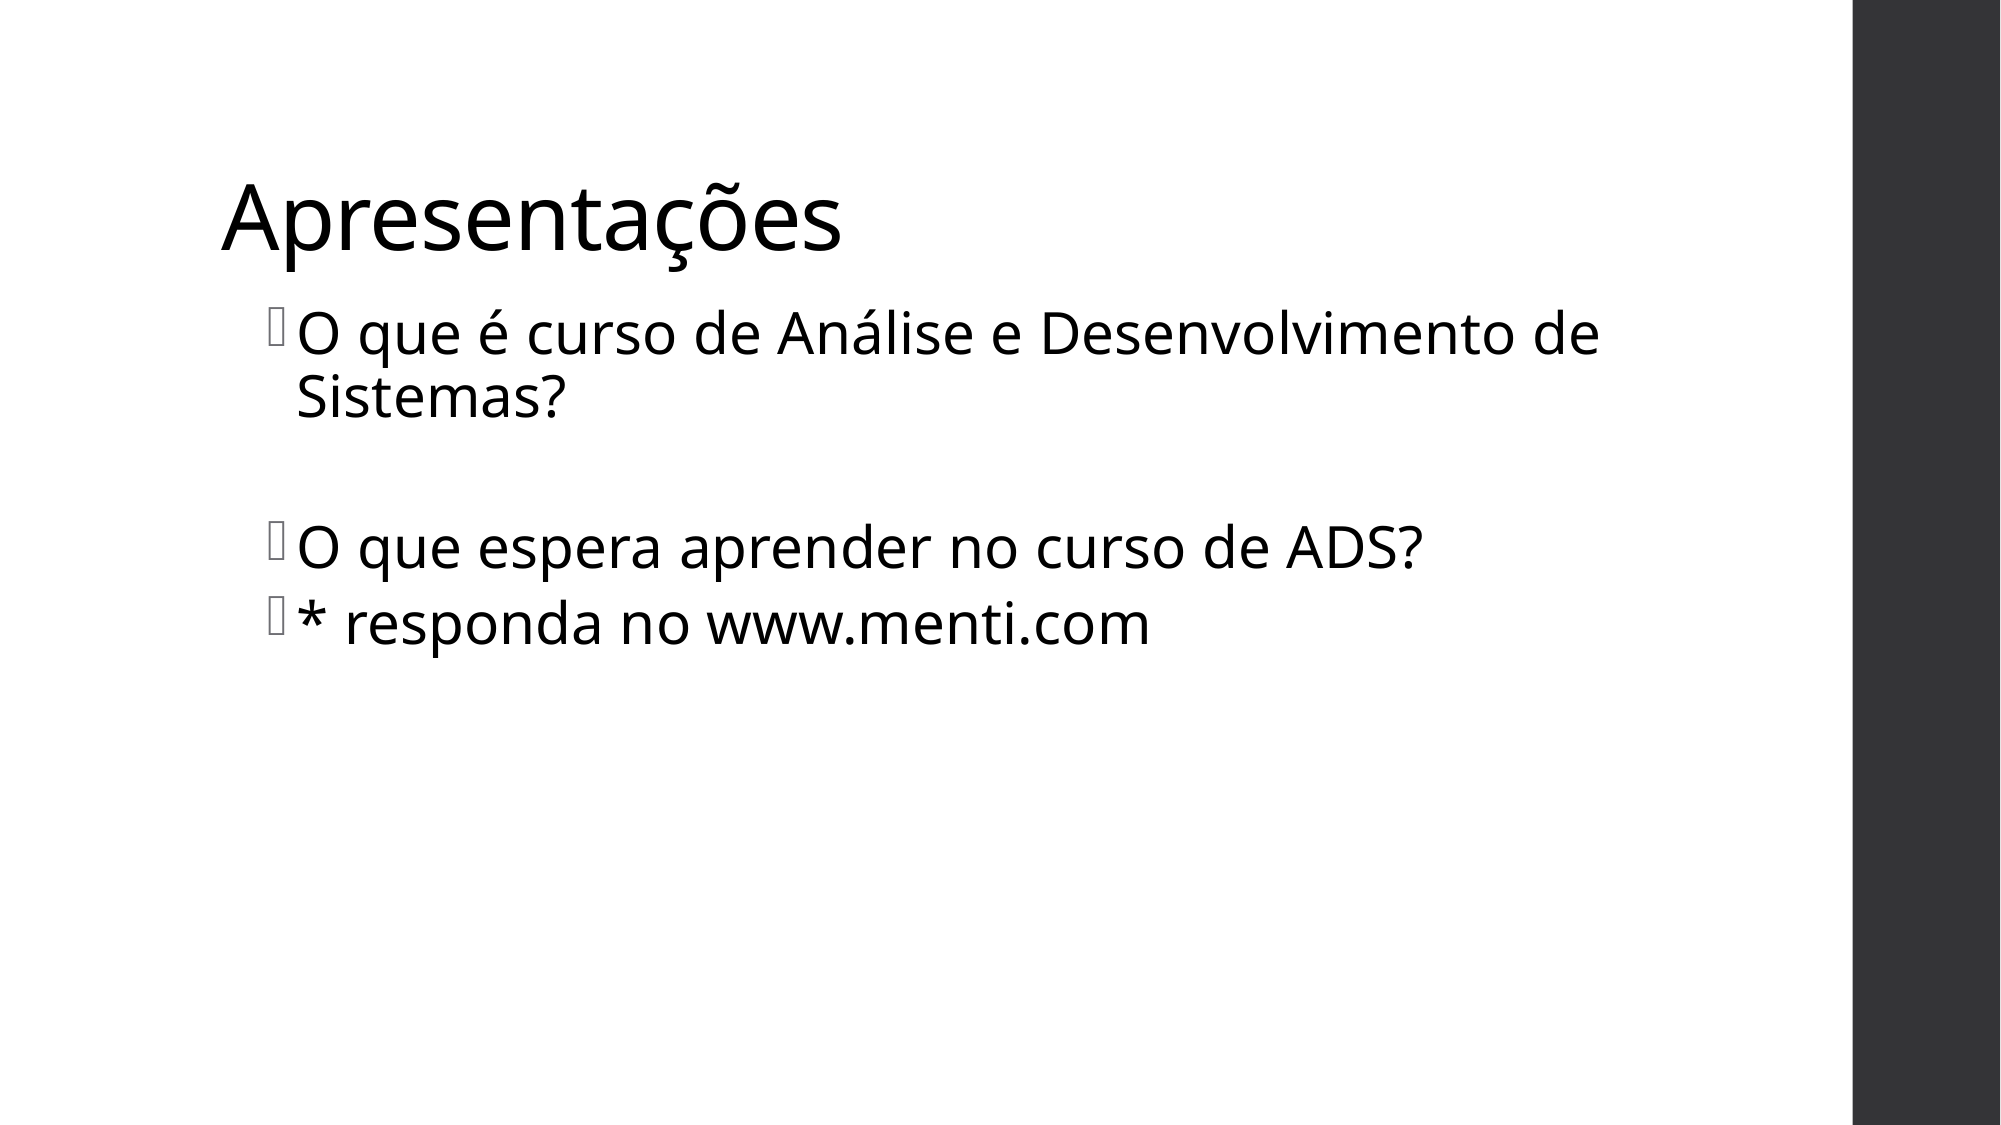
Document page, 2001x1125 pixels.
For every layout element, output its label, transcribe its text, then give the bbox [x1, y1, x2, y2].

text_box Apresentações [206, 60, 1797, 278]
text_box O que é curso de Análise e Desenvolvimento de Sistemas? O que espera aprender no curso de ADS? * responda no www.menti.com [206, 297, 1767, 1011]
